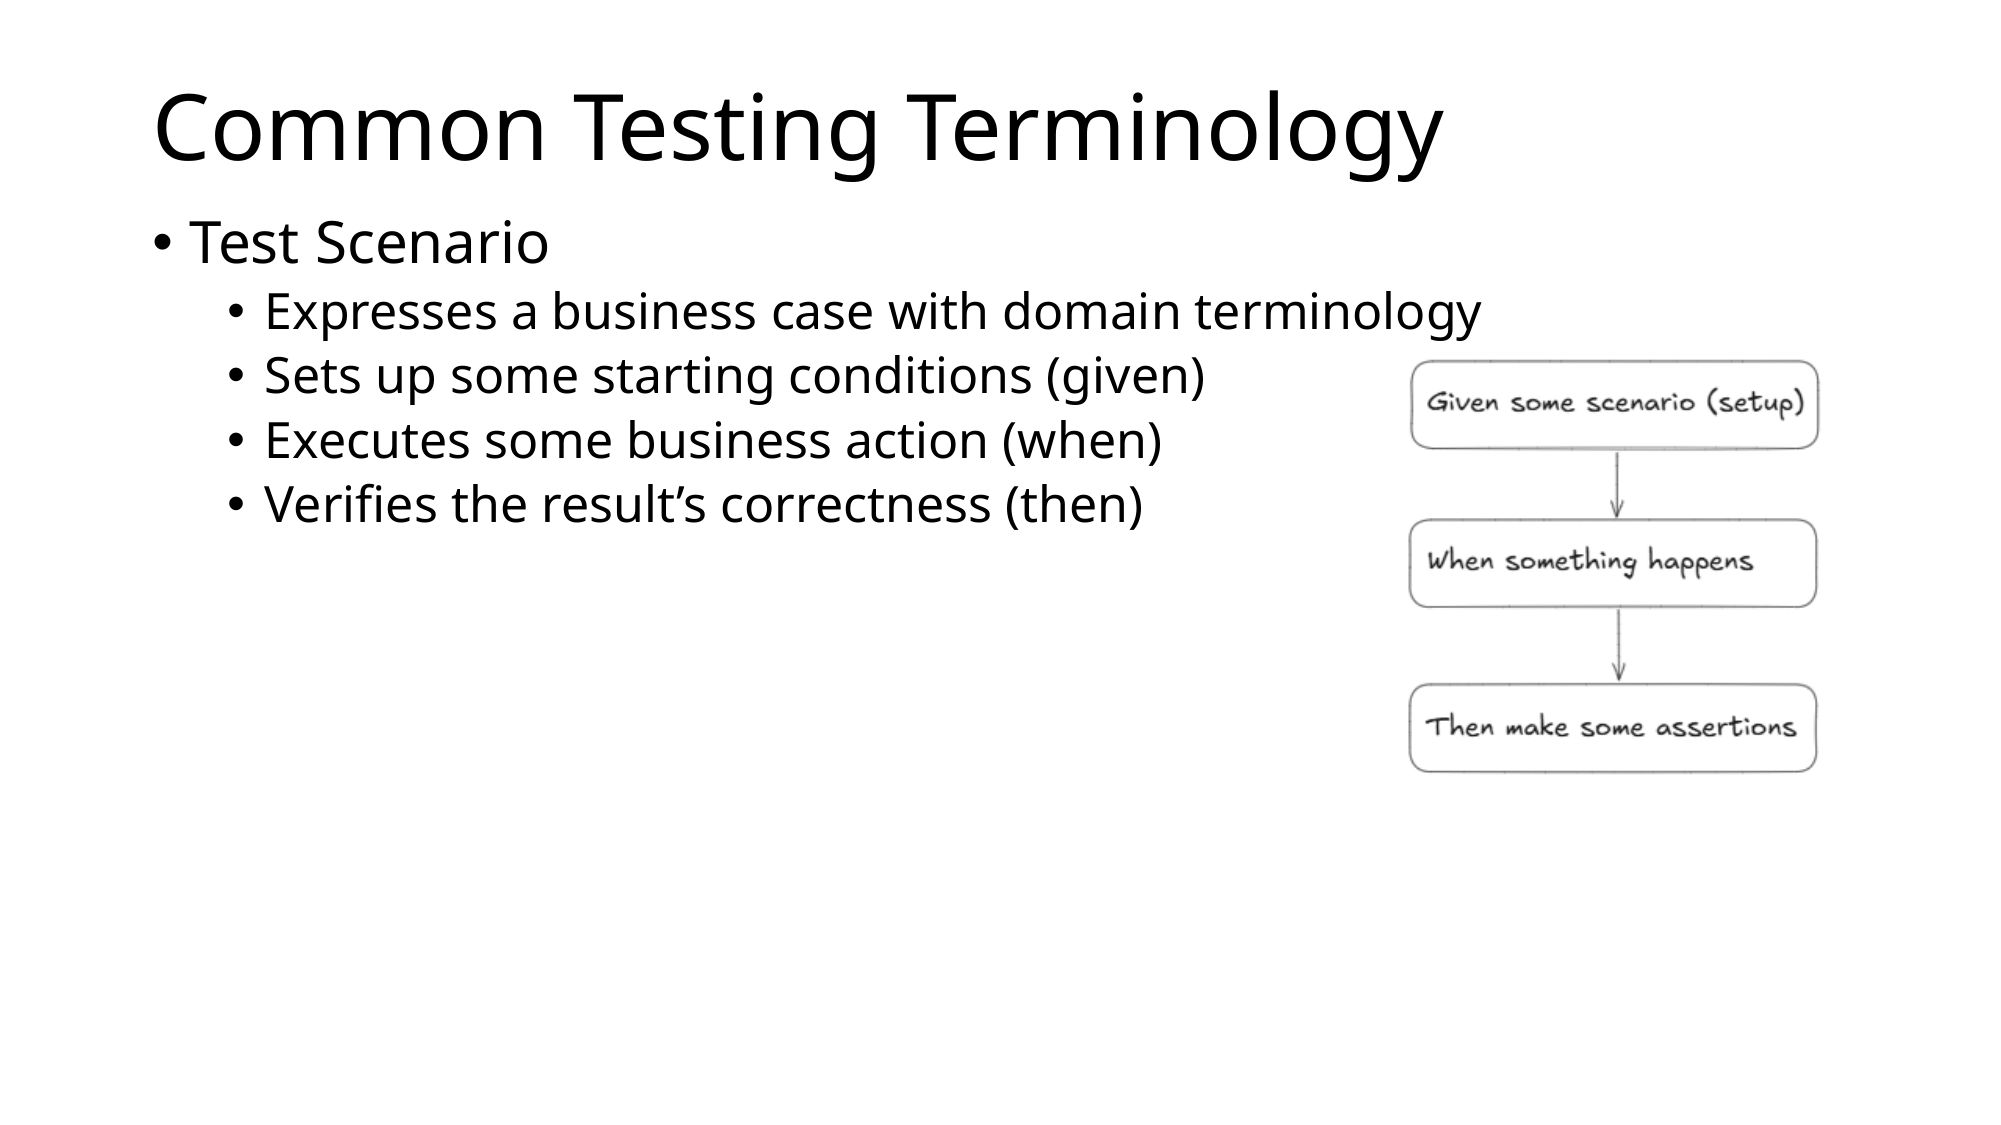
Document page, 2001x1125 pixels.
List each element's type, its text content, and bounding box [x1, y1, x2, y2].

picture [1400, 346, 1826, 779]
text_box Common Testing Terminology [137, 22, 1863, 240]
list Test Scenario Expresses a business case with domain terminology Sets up some starting conditions (given) Executes some business action (when) Verifies the result’s correctness (then) [137, 205, 1879, 1103]
